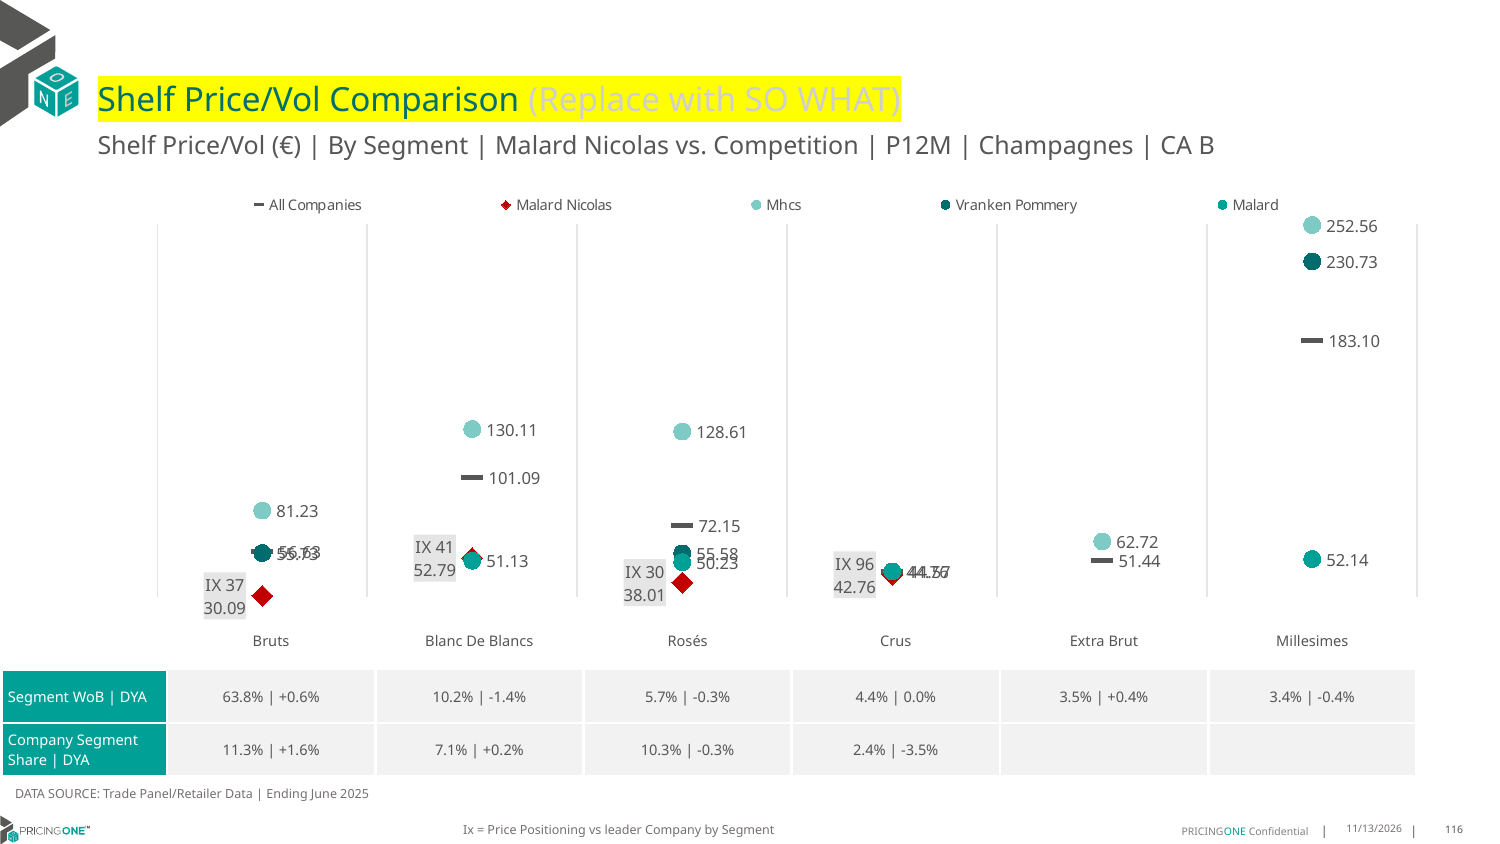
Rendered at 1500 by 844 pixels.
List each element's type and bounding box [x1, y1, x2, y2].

table_cell [585, 724, 790, 775]
table_cell [168, 670, 374, 722]
table_cell [3, 671, 166, 722]
table_cell [1210, 670, 1415, 722]
table_cell [3, 724, 166, 775]
table_cell [377, 724, 582, 775]
table_cell [793, 724, 999, 775]
table_cell [377, 670, 582, 722]
table_cell [585, 670, 790, 722]
table_cell [1001, 670, 1207, 722]
table_header [3, 624, 1416, 670]
slide_number [1325, 815, 1479, 844]
title [82, 0, 1418, 127]
table_cell [1210, 724, 1415, 775]
list [0, 776, 750, 814]
table_cell [1001, 724, 1207, 775]
list [82, 127, 1418, 185]
footer [89, 815, 1149, 844]
table_cell [168, 724, 374, 775]
table_cell [793, 670, 999, 722]
chart [3, 185, 1418, 624]
